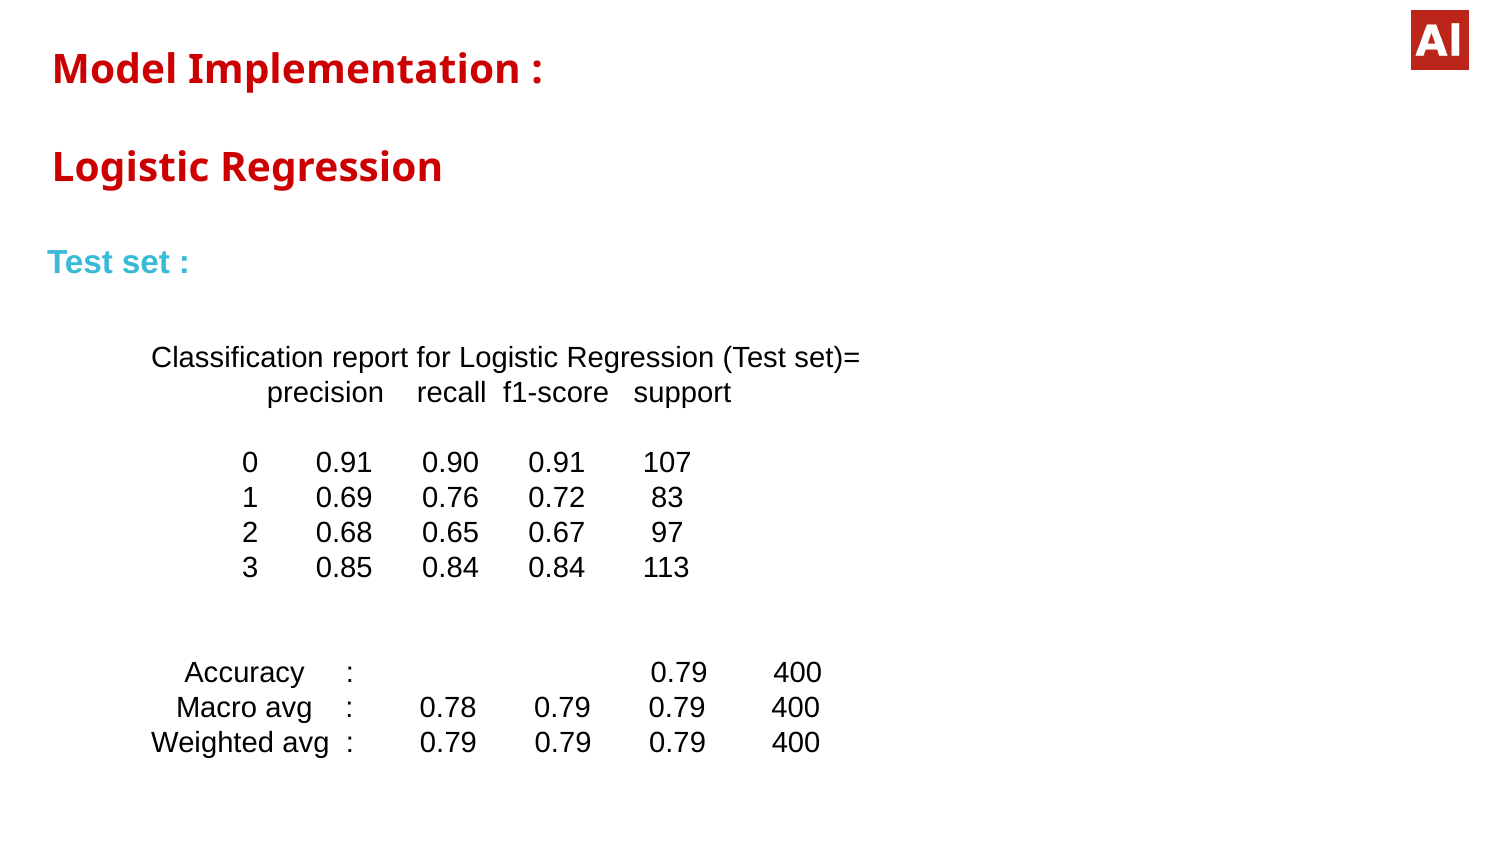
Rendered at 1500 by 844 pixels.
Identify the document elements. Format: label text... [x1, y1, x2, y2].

text_box Test set : [32, 232, 218, 288]
title Model Implementation : Logistic Regression [36, 28, 1389, 123]
picture [1411, 10, 1469, 70]
text_box Classification report for Logistic Regression (Test set)= precision recall f1-score support 0 0.91 0.90 0.91 107 1 0.69 0.76 0.72 83 2 0.68 0.65 0.67 97 3 0.85 0.84 0.84 113 Accuracy : 0.79 400 Macro avg : 0.78 0.79 0.79 400 Weighted avg : 0.79 0.79 0.79 400 [136, 331, 1390, 766]
